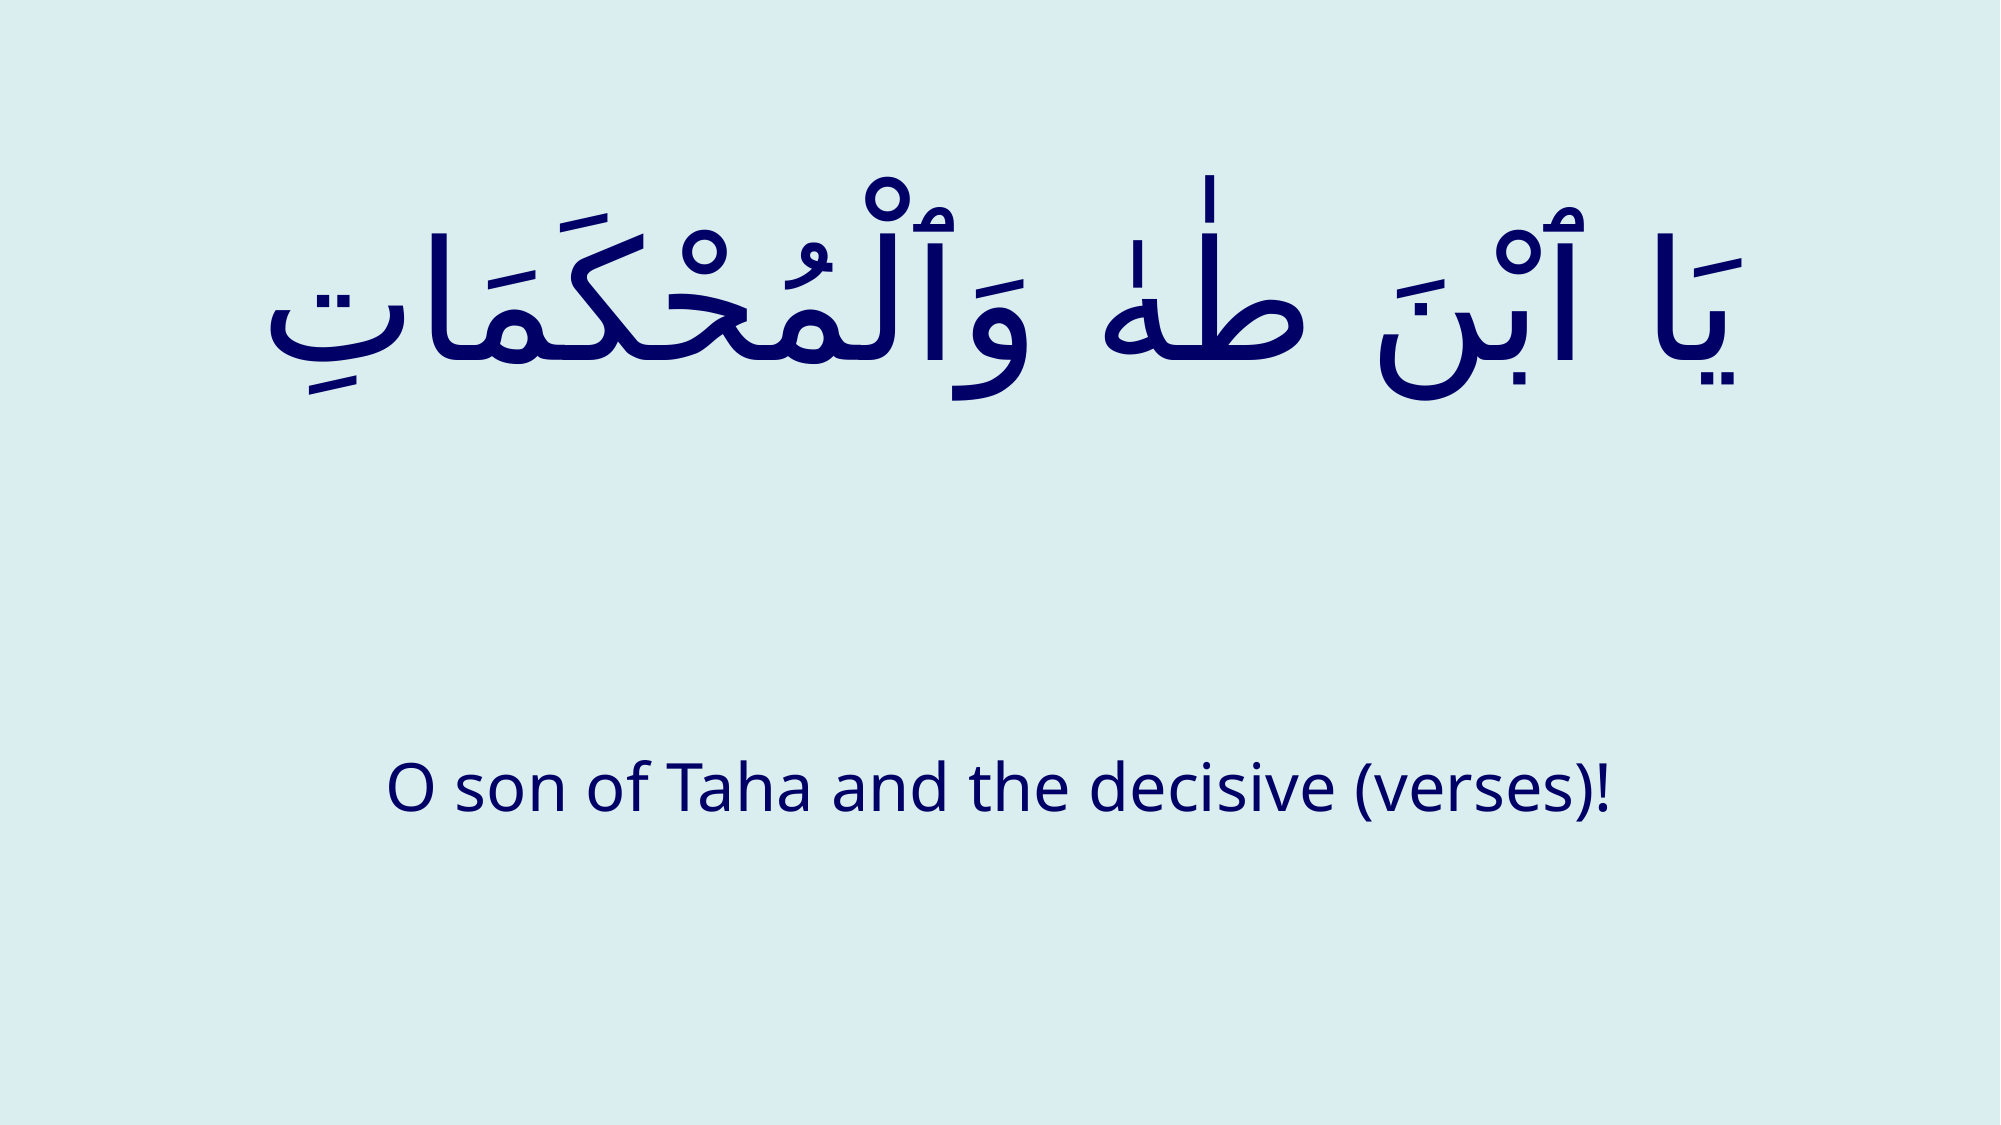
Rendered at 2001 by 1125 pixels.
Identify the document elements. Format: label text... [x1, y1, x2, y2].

list O son of Taha and the decisive (verses)! [356, 737, 1644, 1050]
title يَا ٱبْنَ طٰهٰ وَٱلْمُحْكَمَاتِ [0, 200, 2000, 388]
